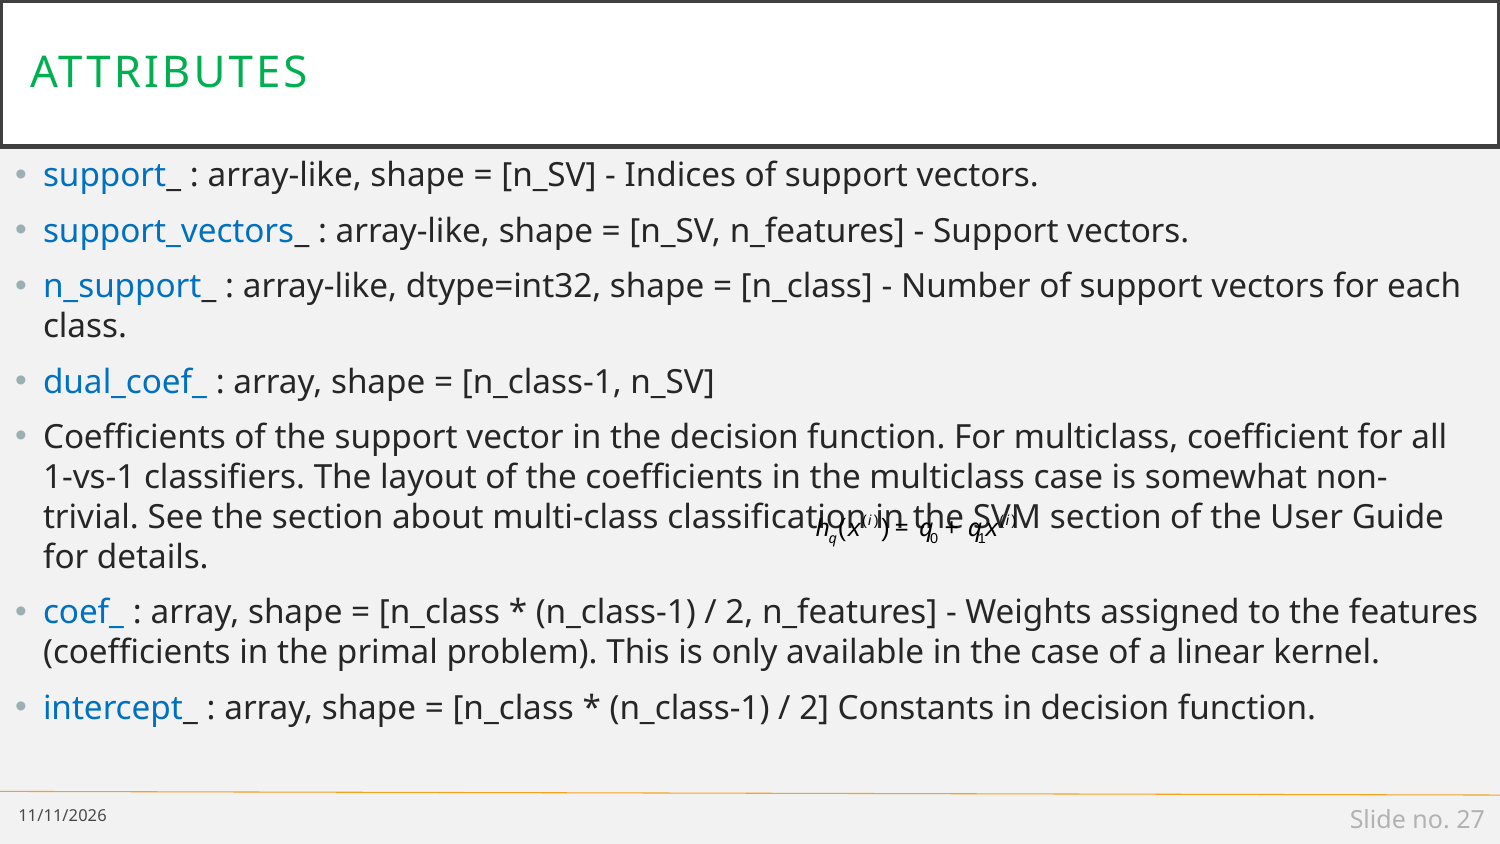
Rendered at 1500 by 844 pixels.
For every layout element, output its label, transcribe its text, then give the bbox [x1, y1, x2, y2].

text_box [812, 509, 1021, 549]
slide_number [0, 796, 122, 837]
title attributes [0, 0, 1500, 146]
slide_number Slide no. 27 [1162, 797, 1500, 843]
list support_ : array-like, shape = [n_SV] - Indices of support vectors. support_vectors_ : array-like, shape = [n_SV, n_features] - Support vectors. n_support_ : array-like, dtype=int32, shape = [n_class] - Number of support vectors for each class. dual_coef_ : array, shape = [n_class-1, n_SV] Coefficients of the support vector in the decision function. For multiclass, coefficient for all 1-vs-1 classifiers. The layout of the coefficients in the multiclass case is somewhat non-trivial. See the section about multi-class classification in the SVM section of the User Guide for details. coef_ : array, shape = [n_class * (n_class-1) / 2, n_features] - Weights assigned to the features (coefficients in the primal problem). This is only available in the case of a linear kernel. intercept_ : array, shape = [n_class * (n_class-1) / 2] Constants in decision function. [0, 146, 1500, 798]
